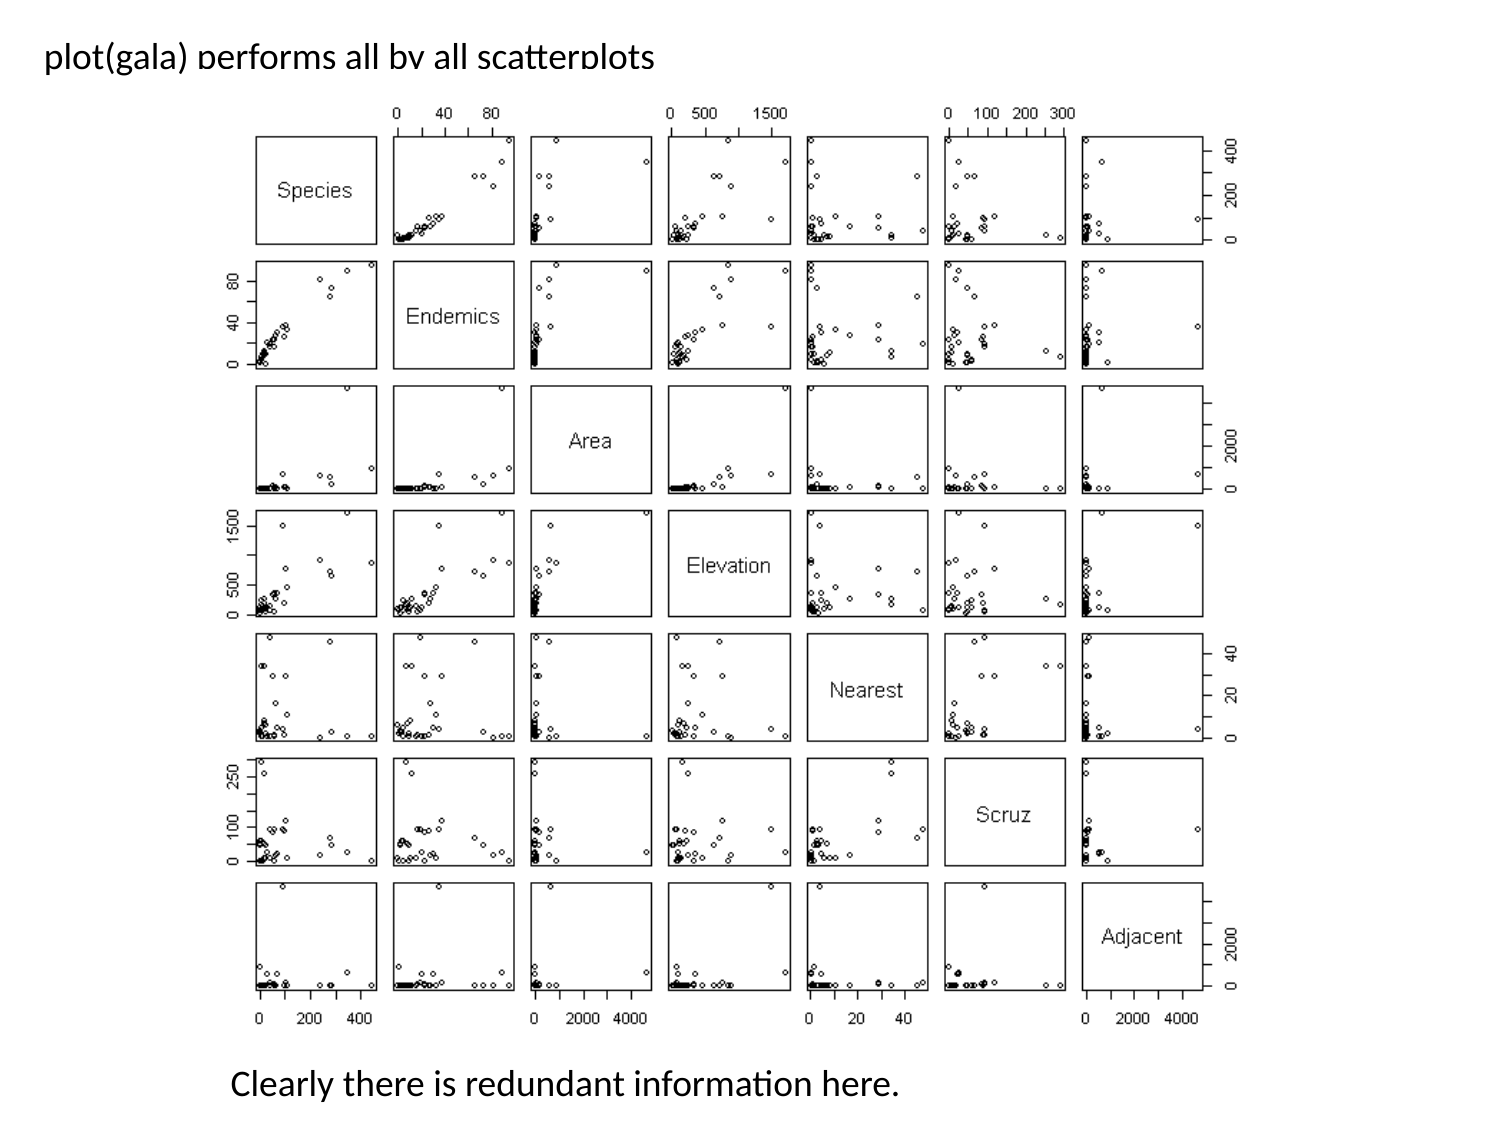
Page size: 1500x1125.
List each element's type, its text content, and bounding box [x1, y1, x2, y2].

text_box plot(gala) performs all by all scatterplots [29, 24, 671, 85]
text_box Clearly there is redundant information here. [215, 1058, 934, 1112]
picture [187, 69, 1262, 1051]
